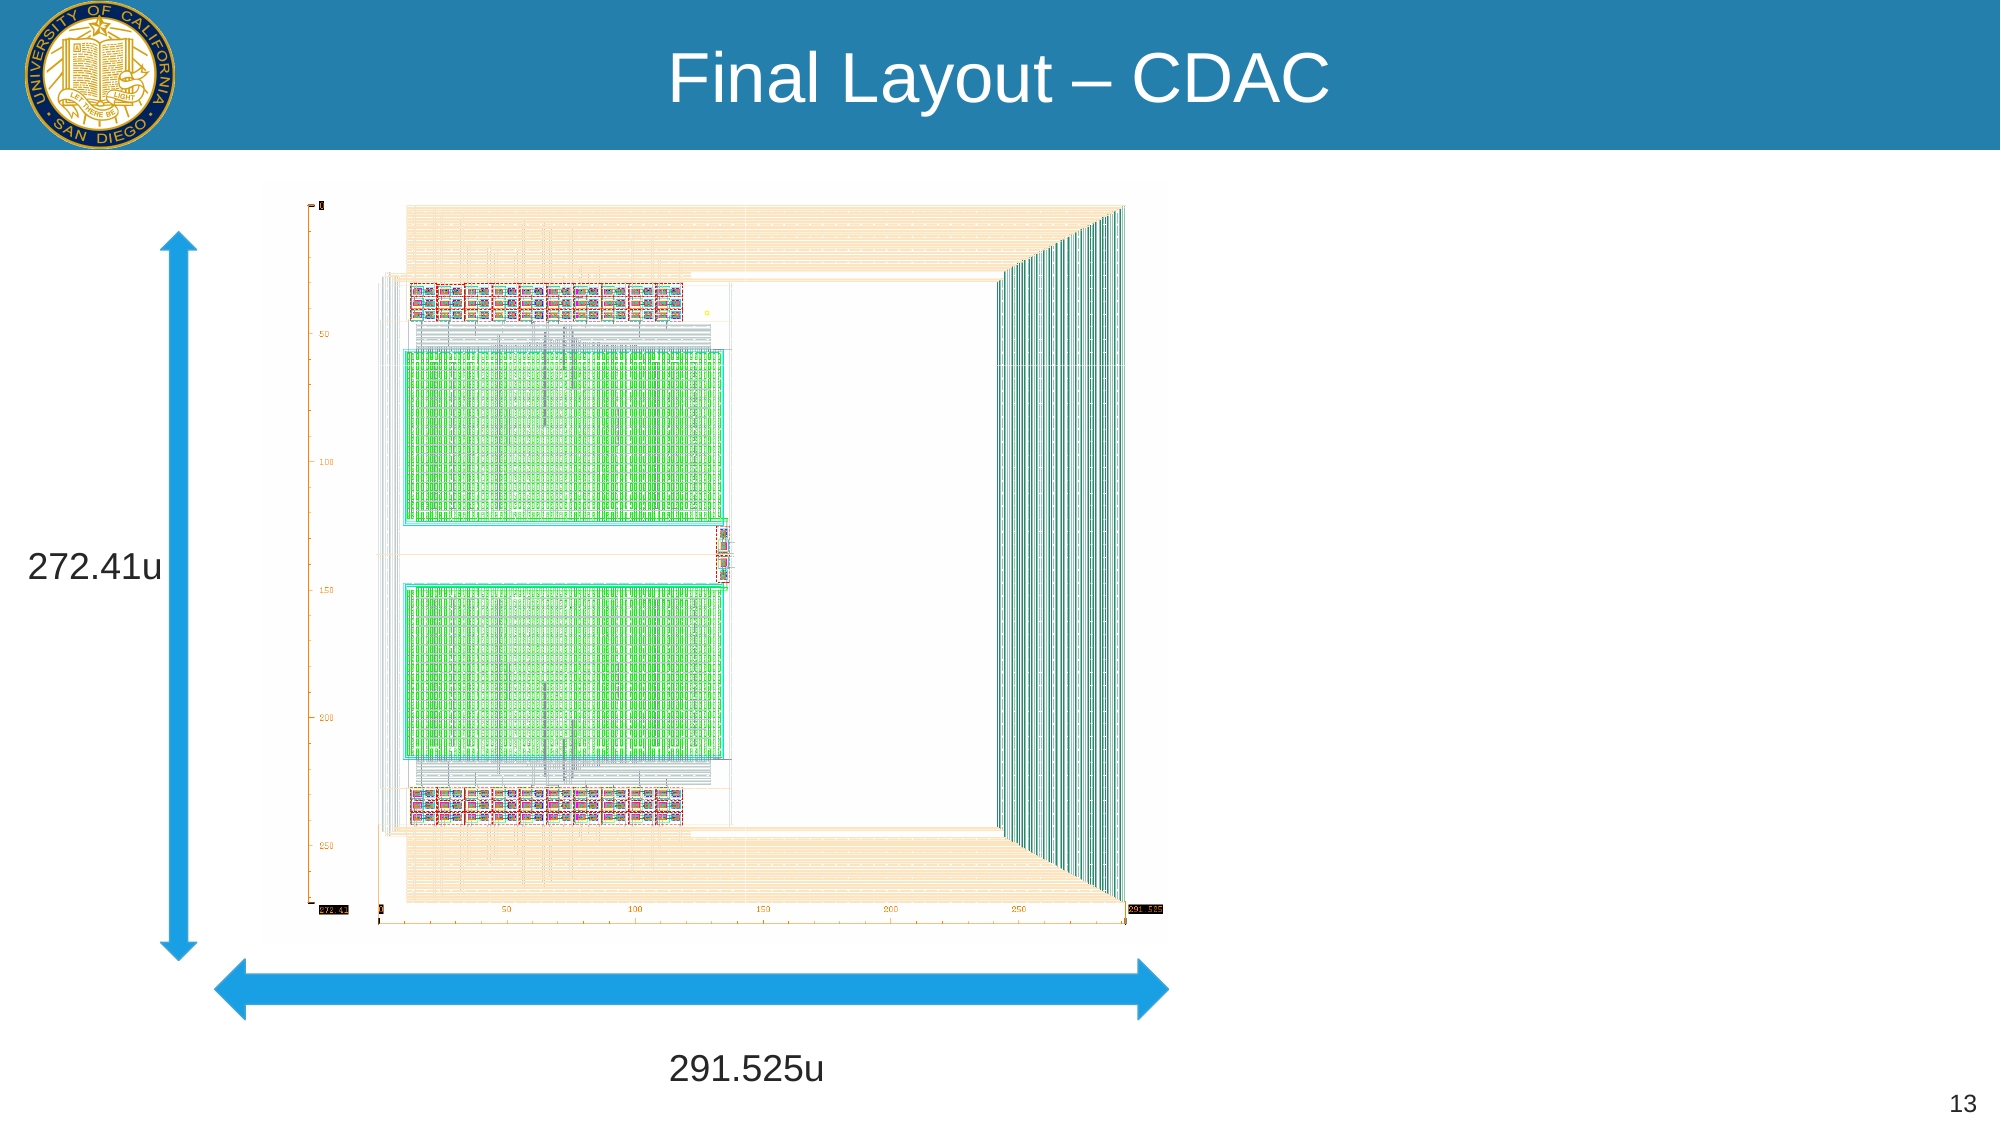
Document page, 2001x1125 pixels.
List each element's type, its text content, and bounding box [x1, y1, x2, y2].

title Final Layout – CDAC [232, 9, 1768, 140]
text_box [159, 594, 198, 961]
picture [0, 0, 225, 150]
text_box 291.525u [654, 1036, 868, 1096]
picture [262, 182, 1169, 943]
text_box 272.41u [12, 534, 206, 594]
text_box [159, 231, 198, 534]
text_box [214, 958, 1170, 1021]
slide_number 13 [1934, 1097, 2000, 1125]
